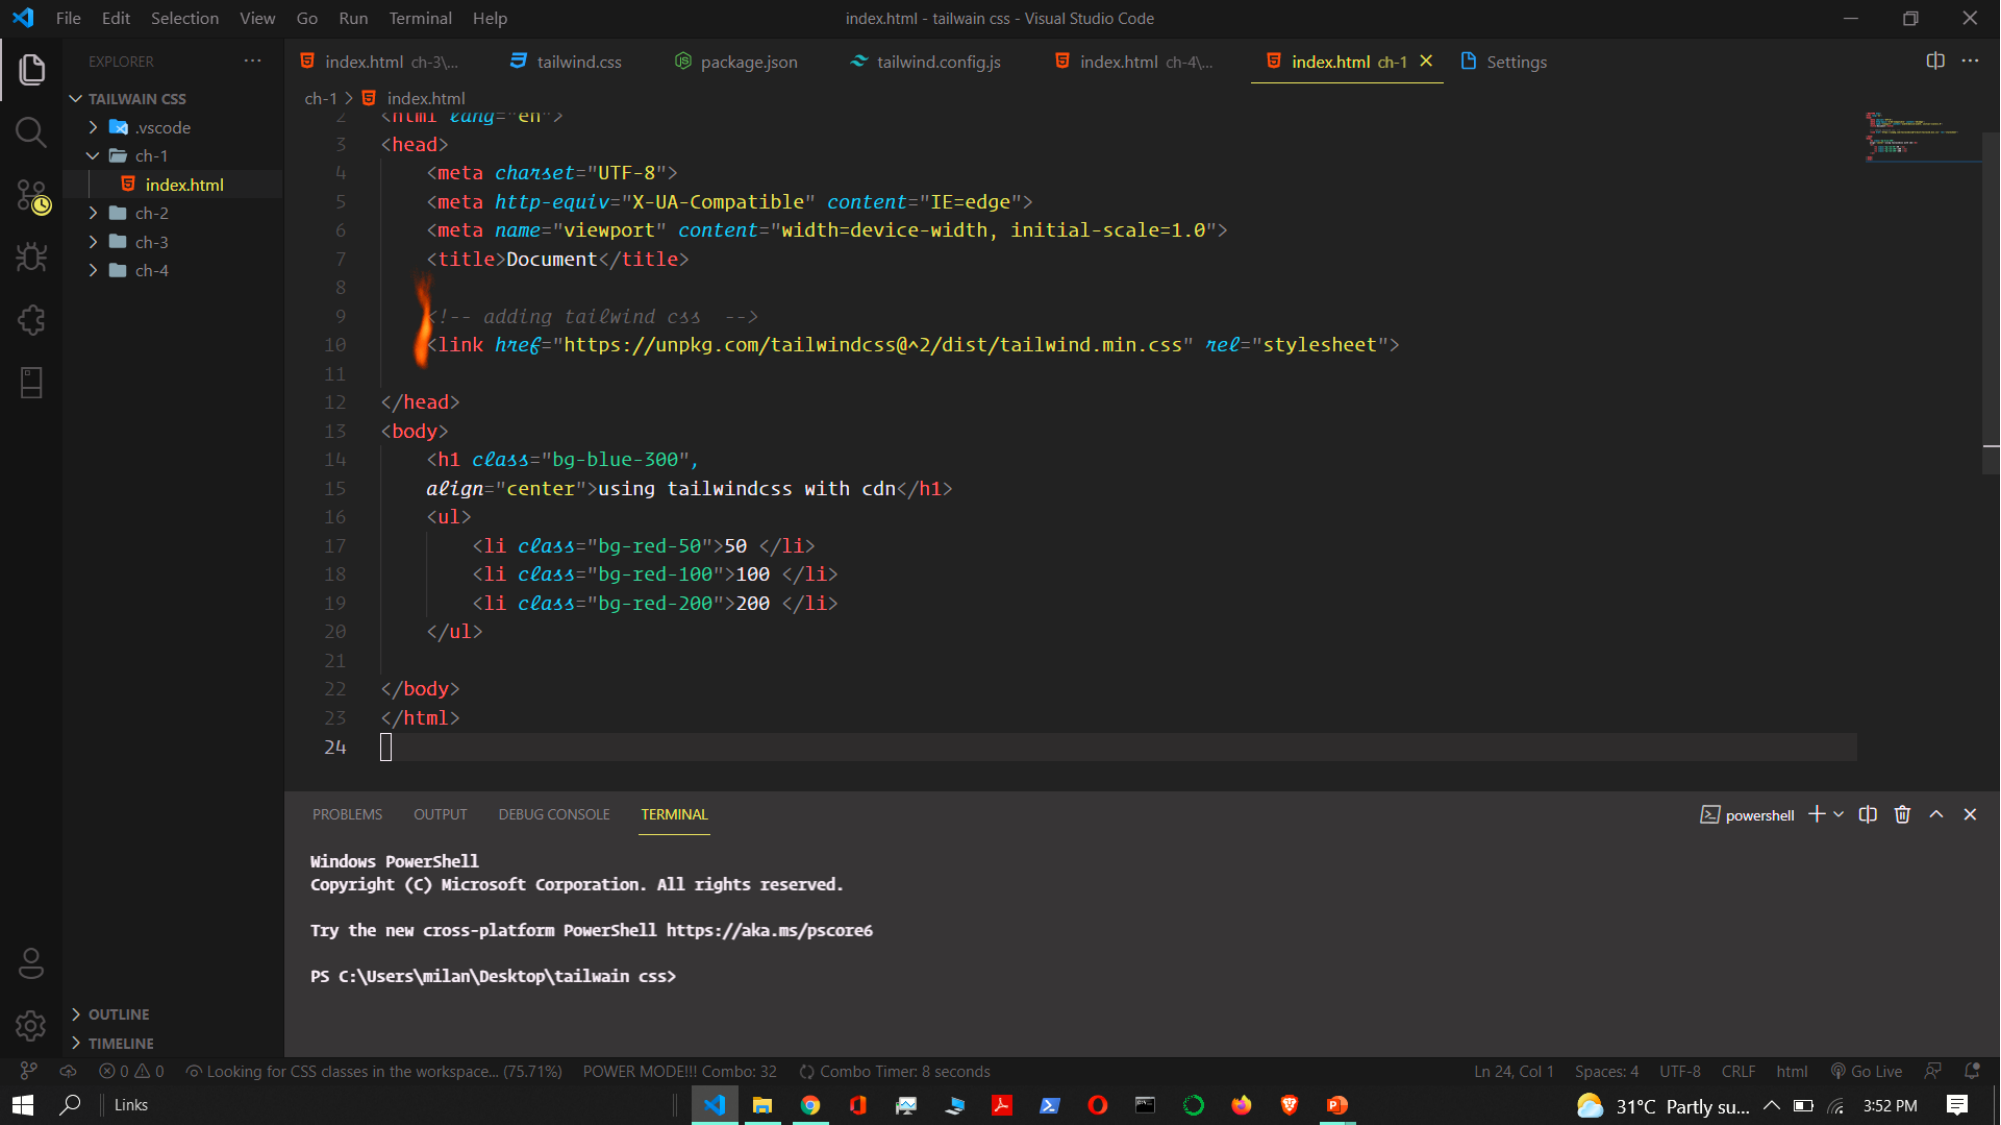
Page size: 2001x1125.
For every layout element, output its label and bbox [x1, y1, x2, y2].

list [0, 0, 2000, 1125]
